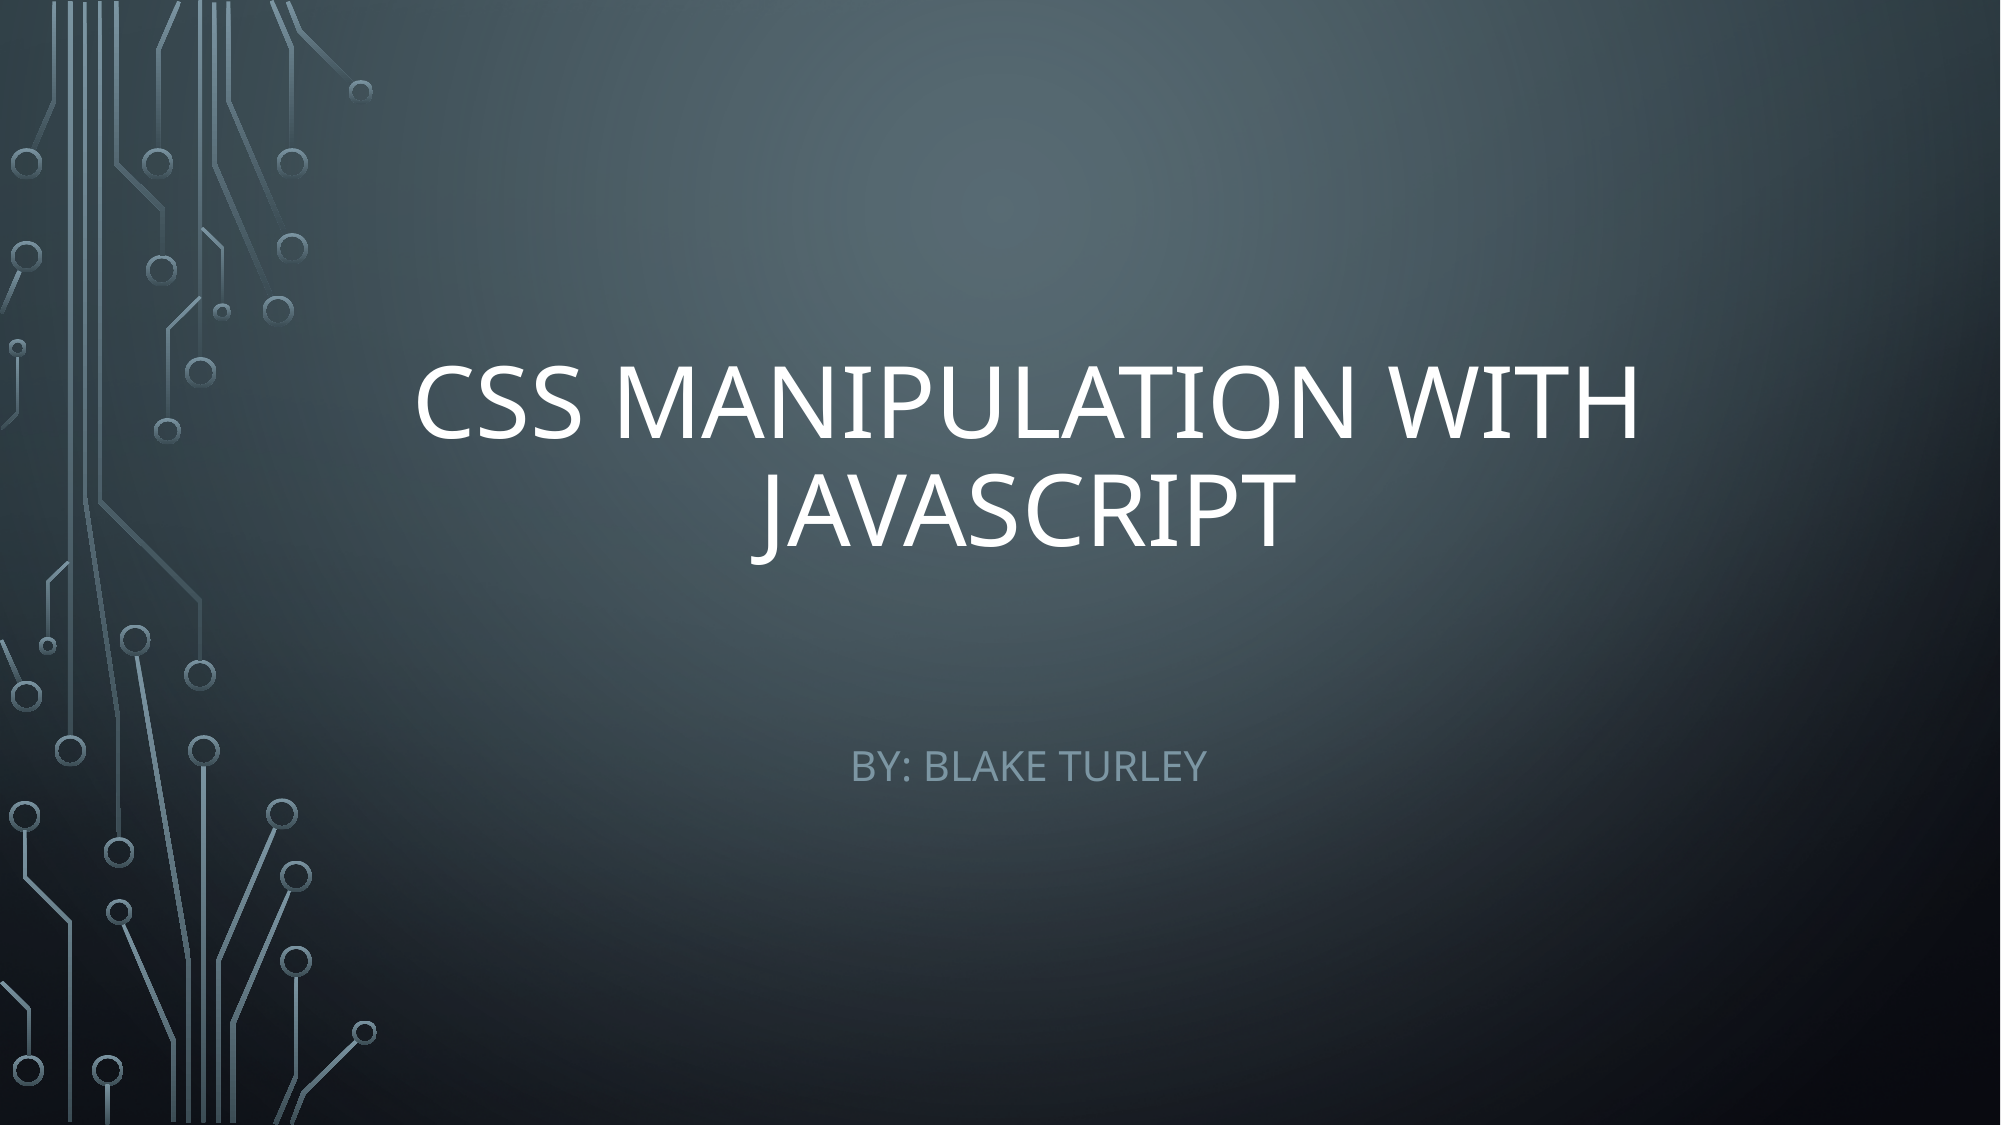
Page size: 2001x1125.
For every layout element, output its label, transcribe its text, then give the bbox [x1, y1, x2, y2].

subtitle By: blake turley [307, 721, 1750, 994]
title Css manipulation with javascript [307, 184, 1750, 576]
